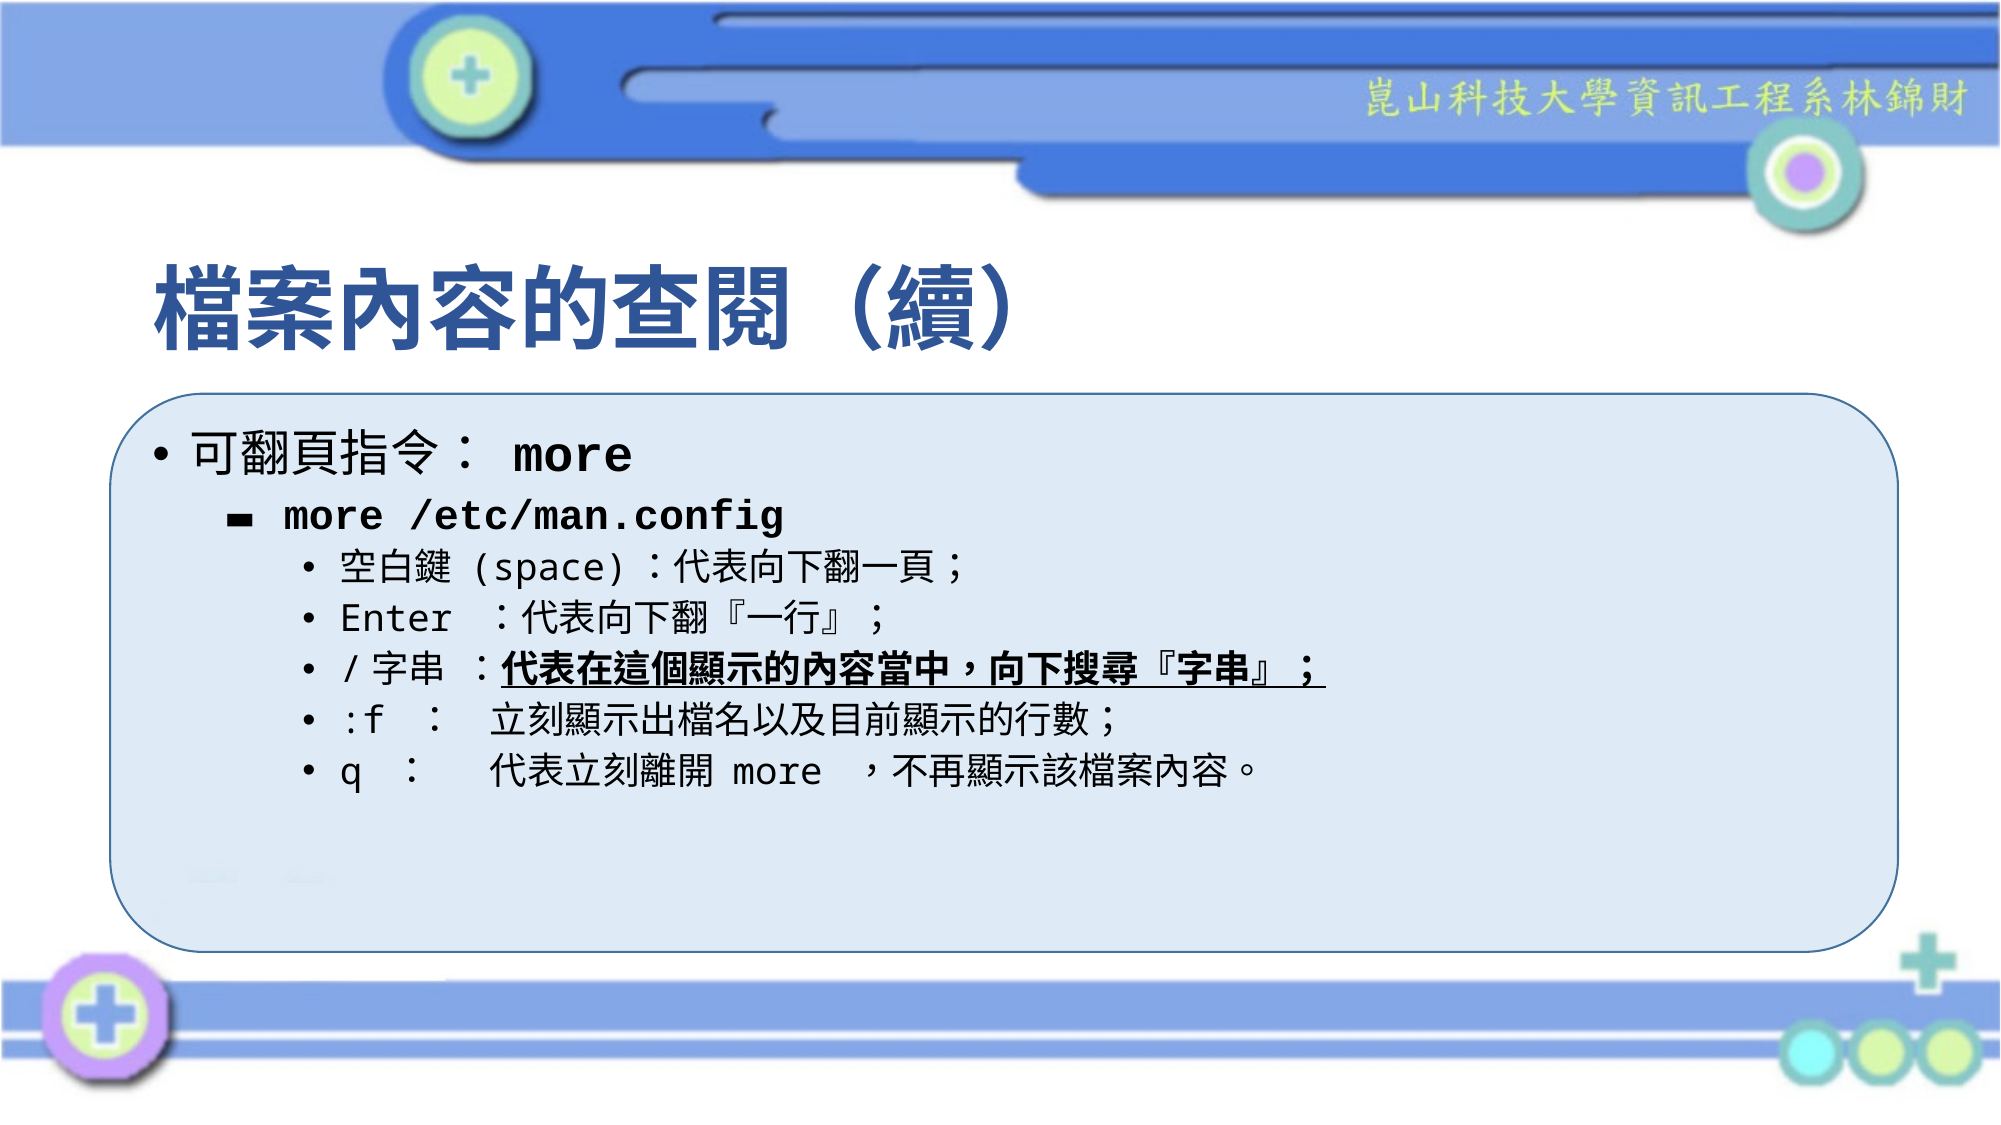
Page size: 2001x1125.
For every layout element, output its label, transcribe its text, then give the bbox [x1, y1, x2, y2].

text_box [109, 419, 137, 926]
picture [0, 0, 2001, 1125]
title 檔案內容的查閱（續） [137, 203, 1863, 421]
text_box [1863, 412, 1900, 933]
list 可翻頁指令： more more /etc/man.config 空白鍵 (space)：代表向下翻一頁； Enter ：代表向下翻『一行』； /字串 ：代表在這個顯示的內容當中，向下搜尋『字串』； :f ： 立刻顯示出檔名以及目前顯示的行數； q ： 代表立刻離開 more ，不再顯示該檔案內容。 [137, 421, 1863, 952]
